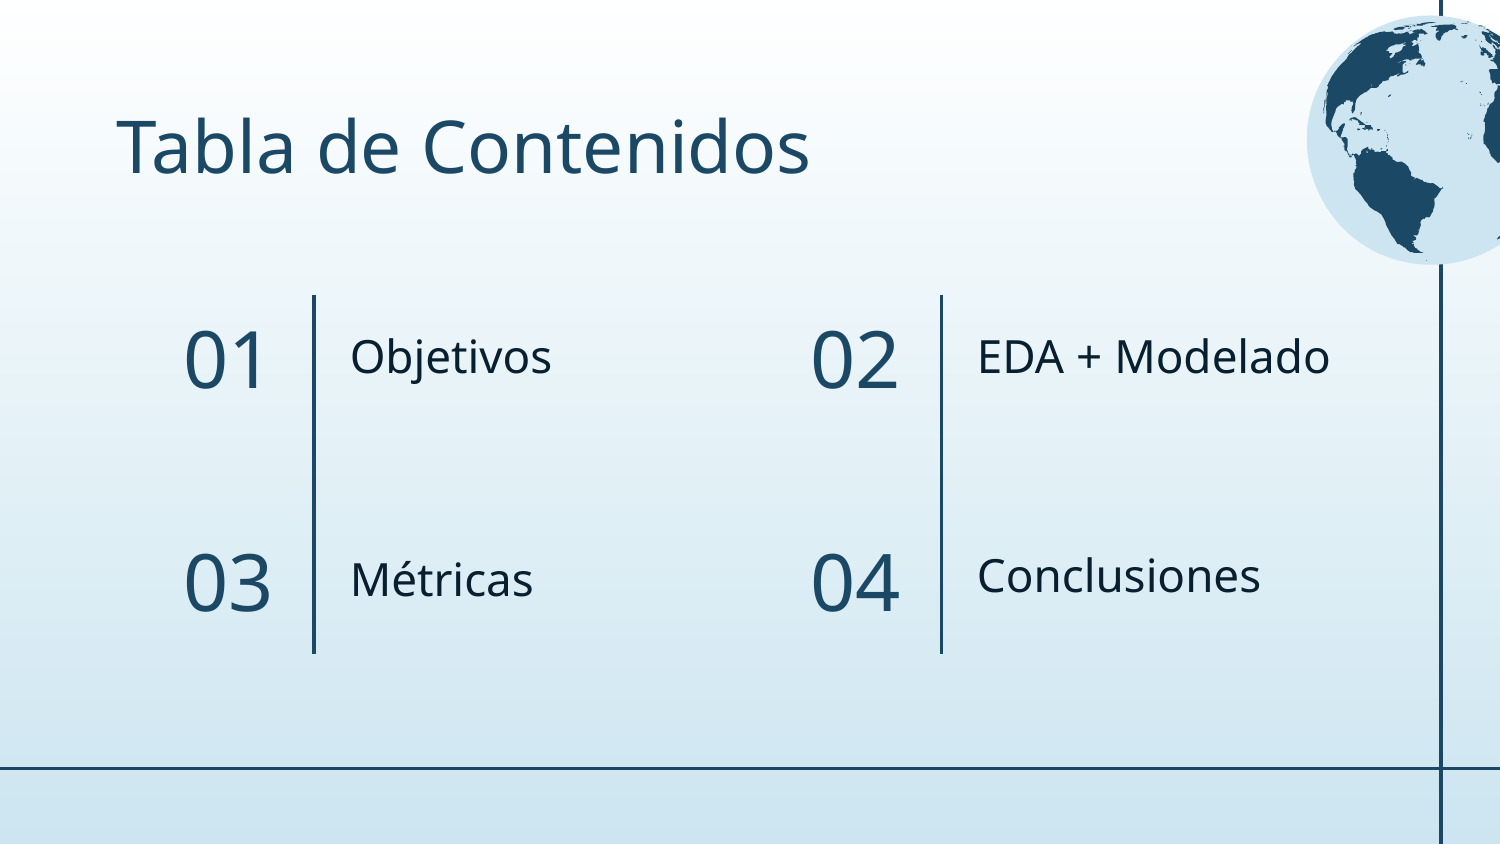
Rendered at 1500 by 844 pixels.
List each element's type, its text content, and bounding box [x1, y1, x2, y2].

title 03 [143, 531, 309, 628]
subtitle Conclusiones [961, 533, 1377, 617]
title 04 [770, 531, 936, 628]
title 01 [143, 308, 309, 405]
title Tabla de Contenidos [101, 85, 1259, 180]
subtitle Objetivos [334, 315, 750, 398]
subtitle Métricas [334, 538, 750, 621]
title 02 [770, 308, 936, 405]
subtitle EDA + Modelado [961, 315, 1377, 398]
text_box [1264, 15, 1500, 265]
